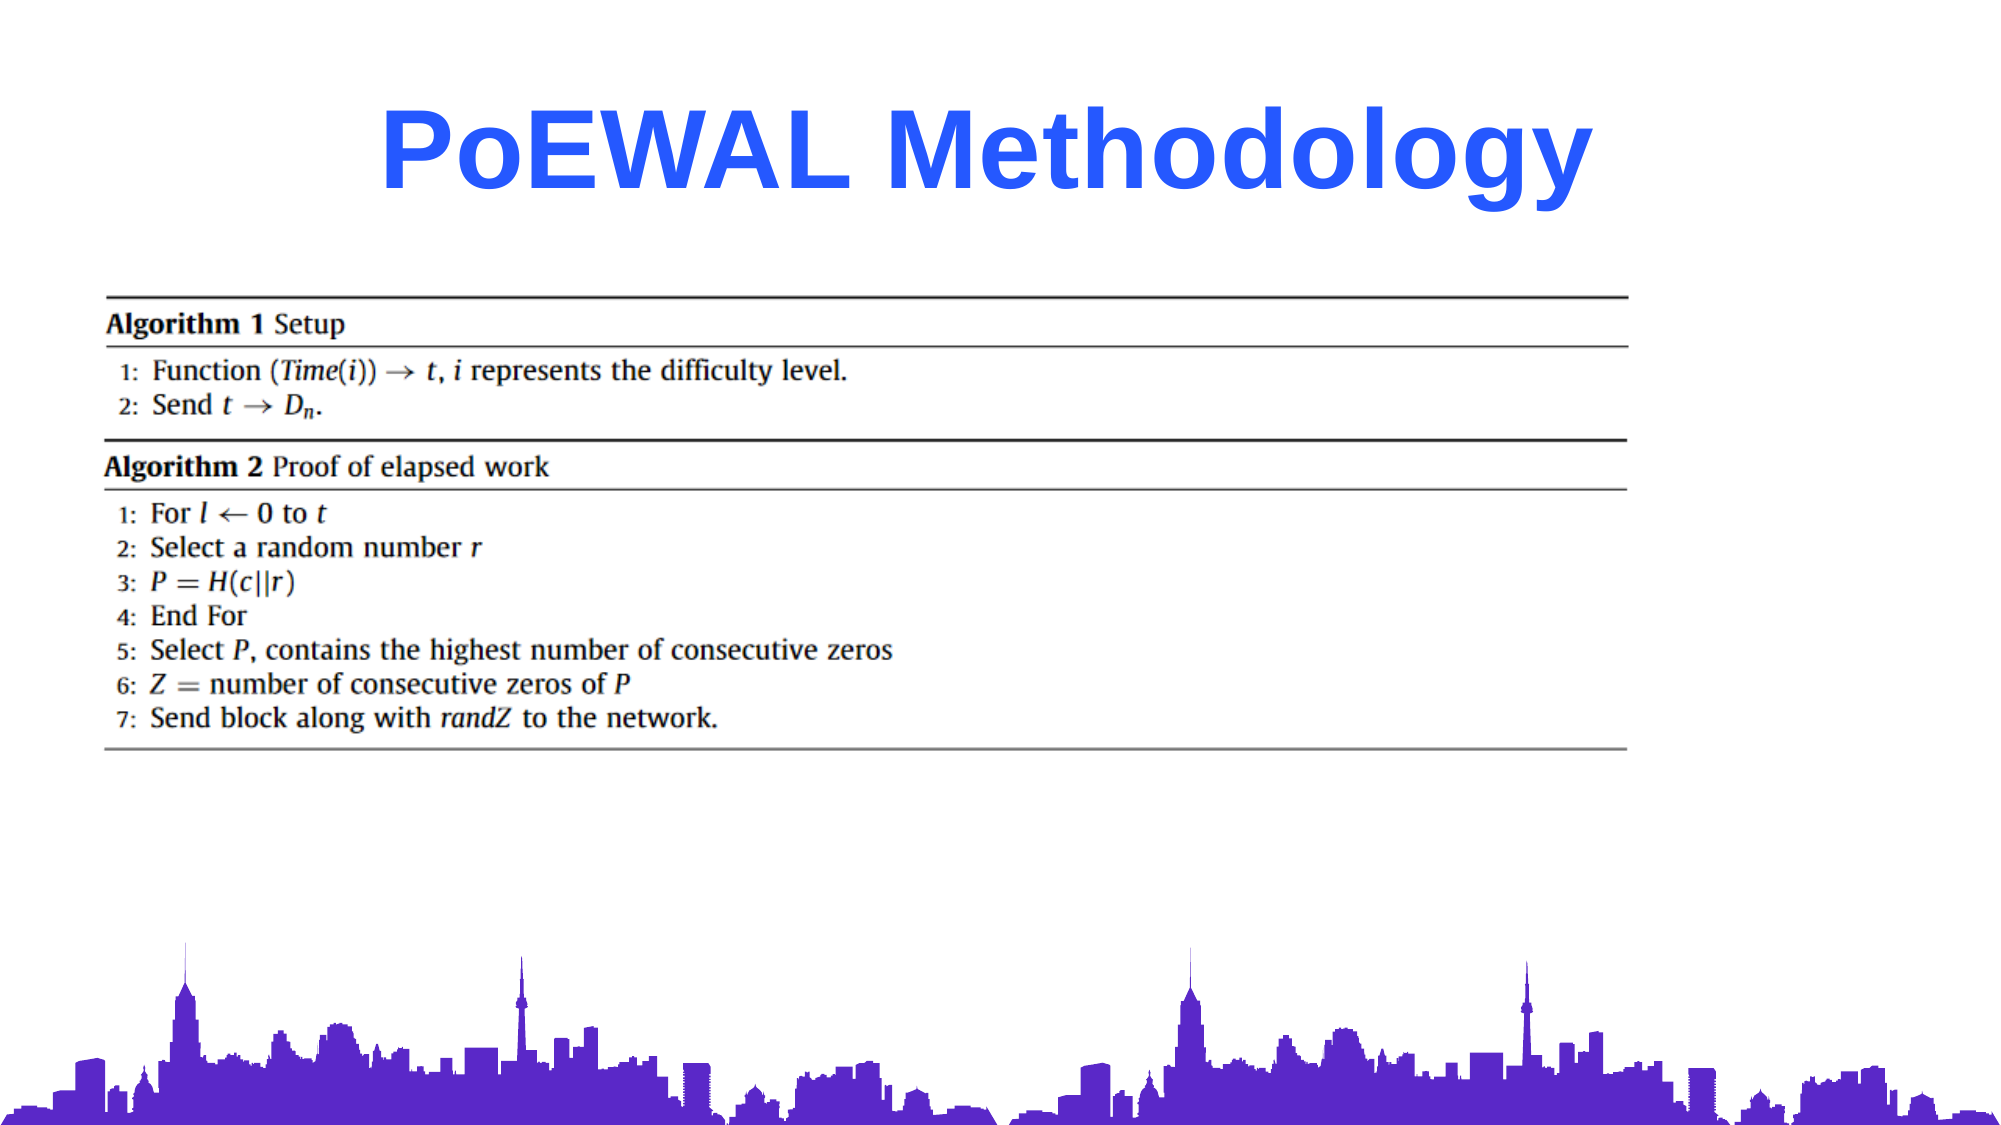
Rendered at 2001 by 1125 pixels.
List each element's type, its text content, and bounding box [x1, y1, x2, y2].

text_box PoEWAL Methodology [364, 68, 1611, 219]
picture [100, 291, 1643, 765]
